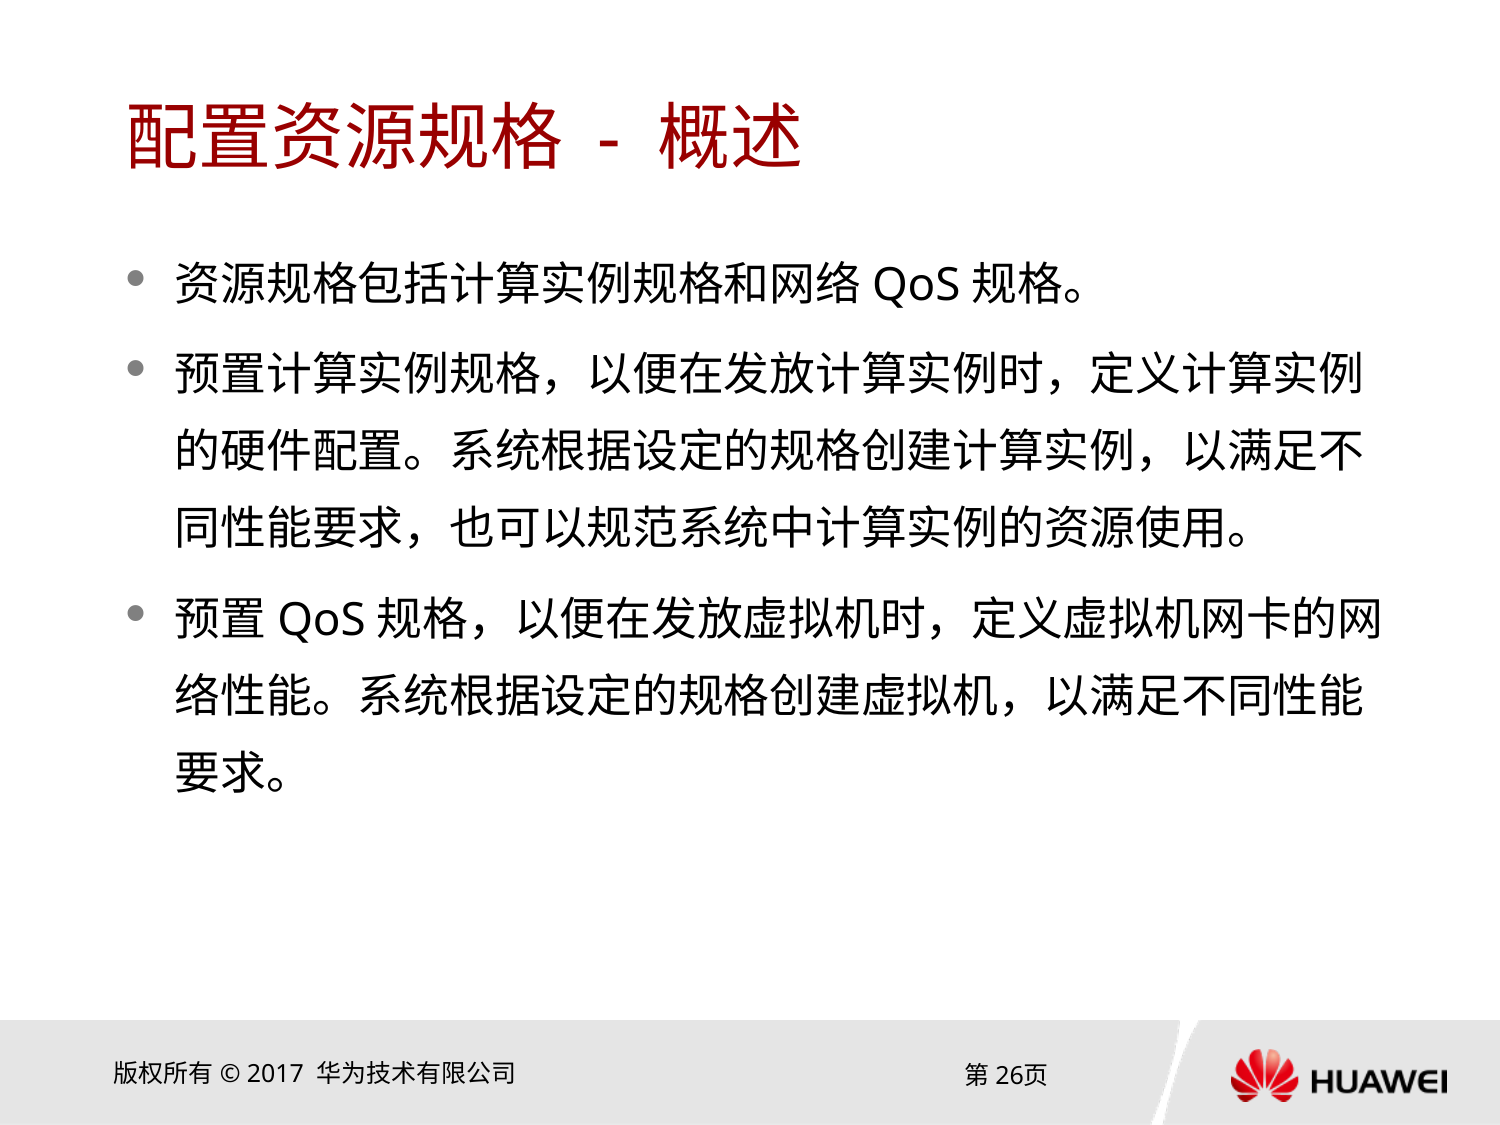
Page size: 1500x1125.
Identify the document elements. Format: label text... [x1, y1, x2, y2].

list 资源规格包括计算实例规格和网络QoS规格。 预置计算实例规格，以便在发放计算实例时，定义计算实例的硬件配置。系统根据设定的规格创建计算实例，以满足不同性能要求，也可以规范系统中计算实例的资源使用。 预置QoS规格，以便在发放虚拟机时，定义虚拟机网卡的网络性能。系统根据设定的规格创建虚拟机，以满足不同性能 要求。 [111, 225, 1412, 870]
picture [0, 1020, 1500, 1125]
title 配置资源规格 - 概述 [111, 63, 1412, 207]
